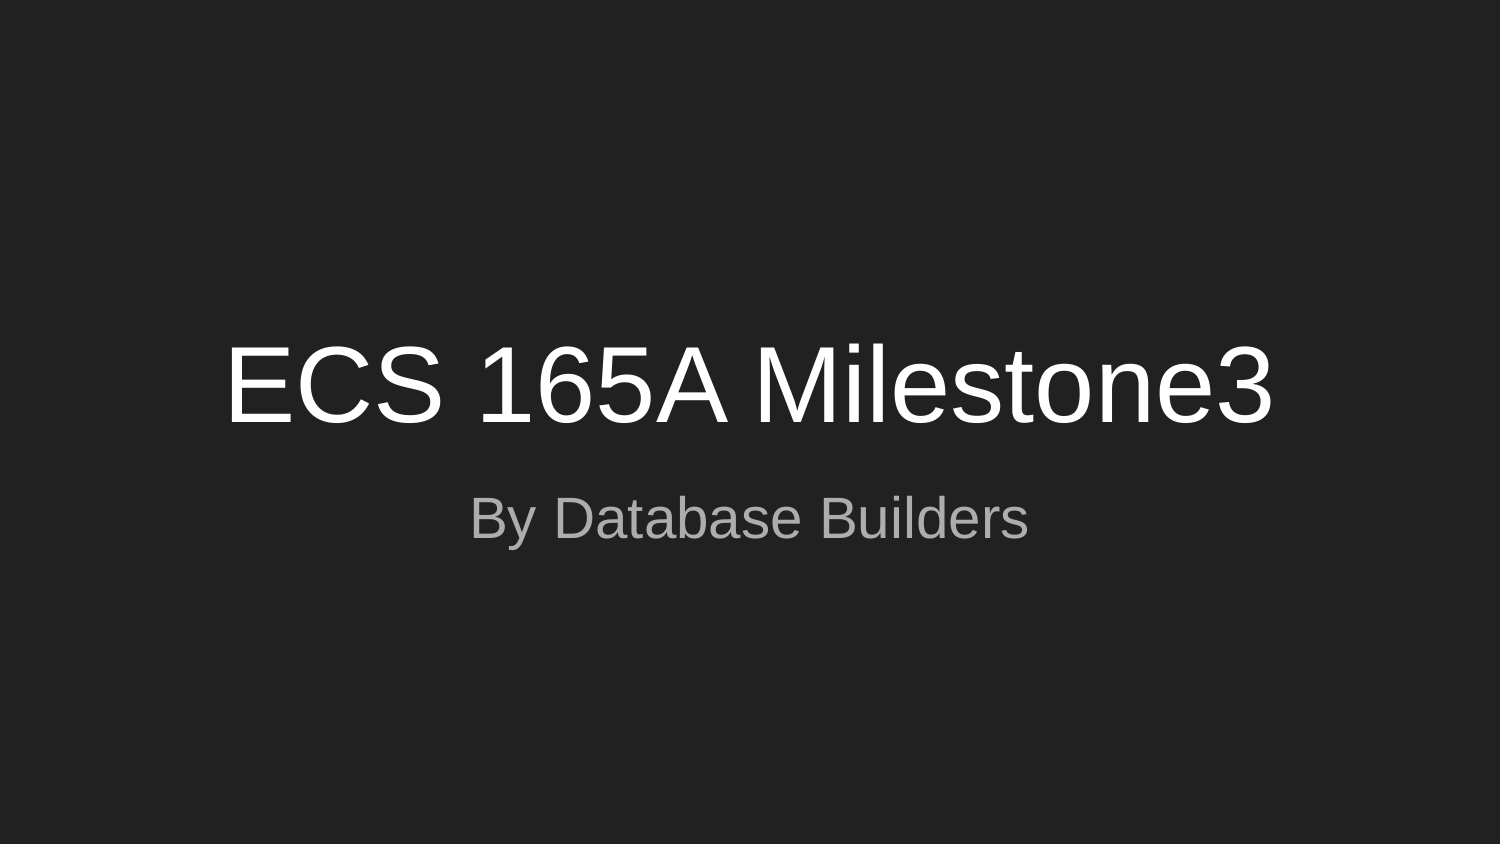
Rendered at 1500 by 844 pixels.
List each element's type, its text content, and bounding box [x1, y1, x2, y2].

title ECS 165A Milestone3 [51, 122, 1449, 459]
subtitle By Database Builders [51, 464, 1449, 595]
